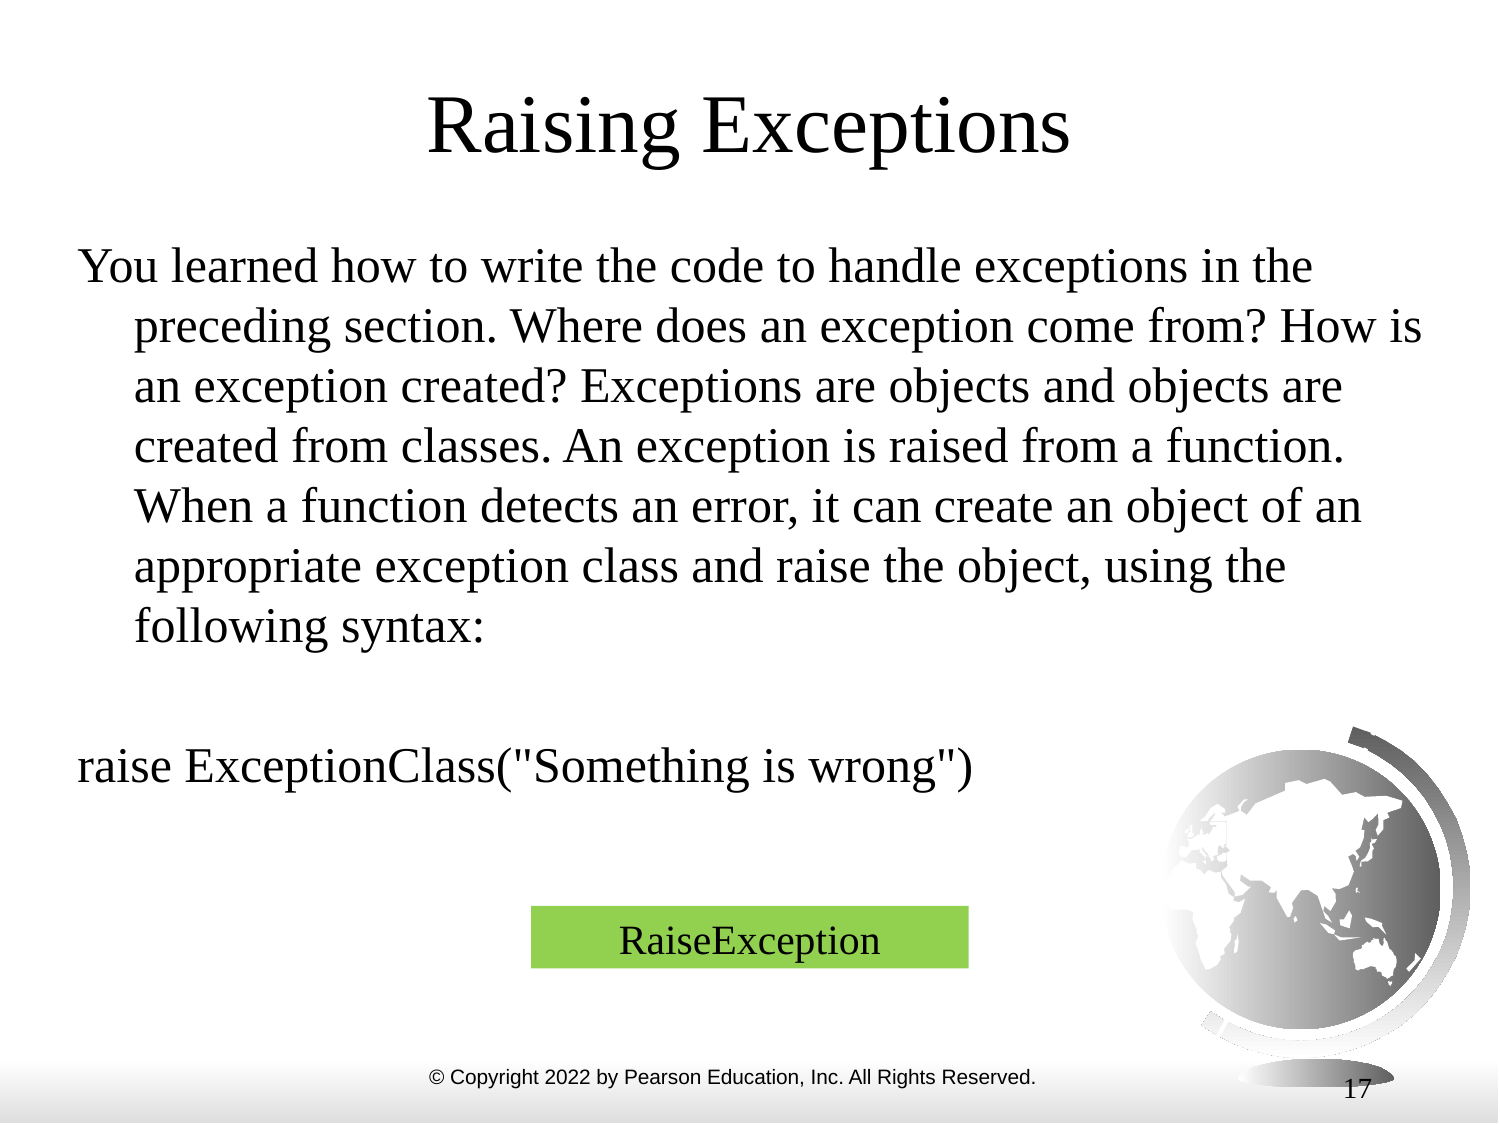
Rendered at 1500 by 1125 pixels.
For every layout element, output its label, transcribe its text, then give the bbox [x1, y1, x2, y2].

slide_number 17 [1074, 1049, 1388, 1125]
text_box RaiseException [531, 905, 969, 969]
list You learned how to write the code to handle exceptions in the preceding section. Where does an exception come from? How is an exception created? Exceptions are objects and objects are created from classes. An exception is raised from a function. When a function detects an error, it can create an object of an appropriate exception class and raise the object, using the following syntax: raise ExceptionClass("Something is wrong") [62, 224, 1450, 825]
title Raising Exceptions [112, 62, 1388, 175]
